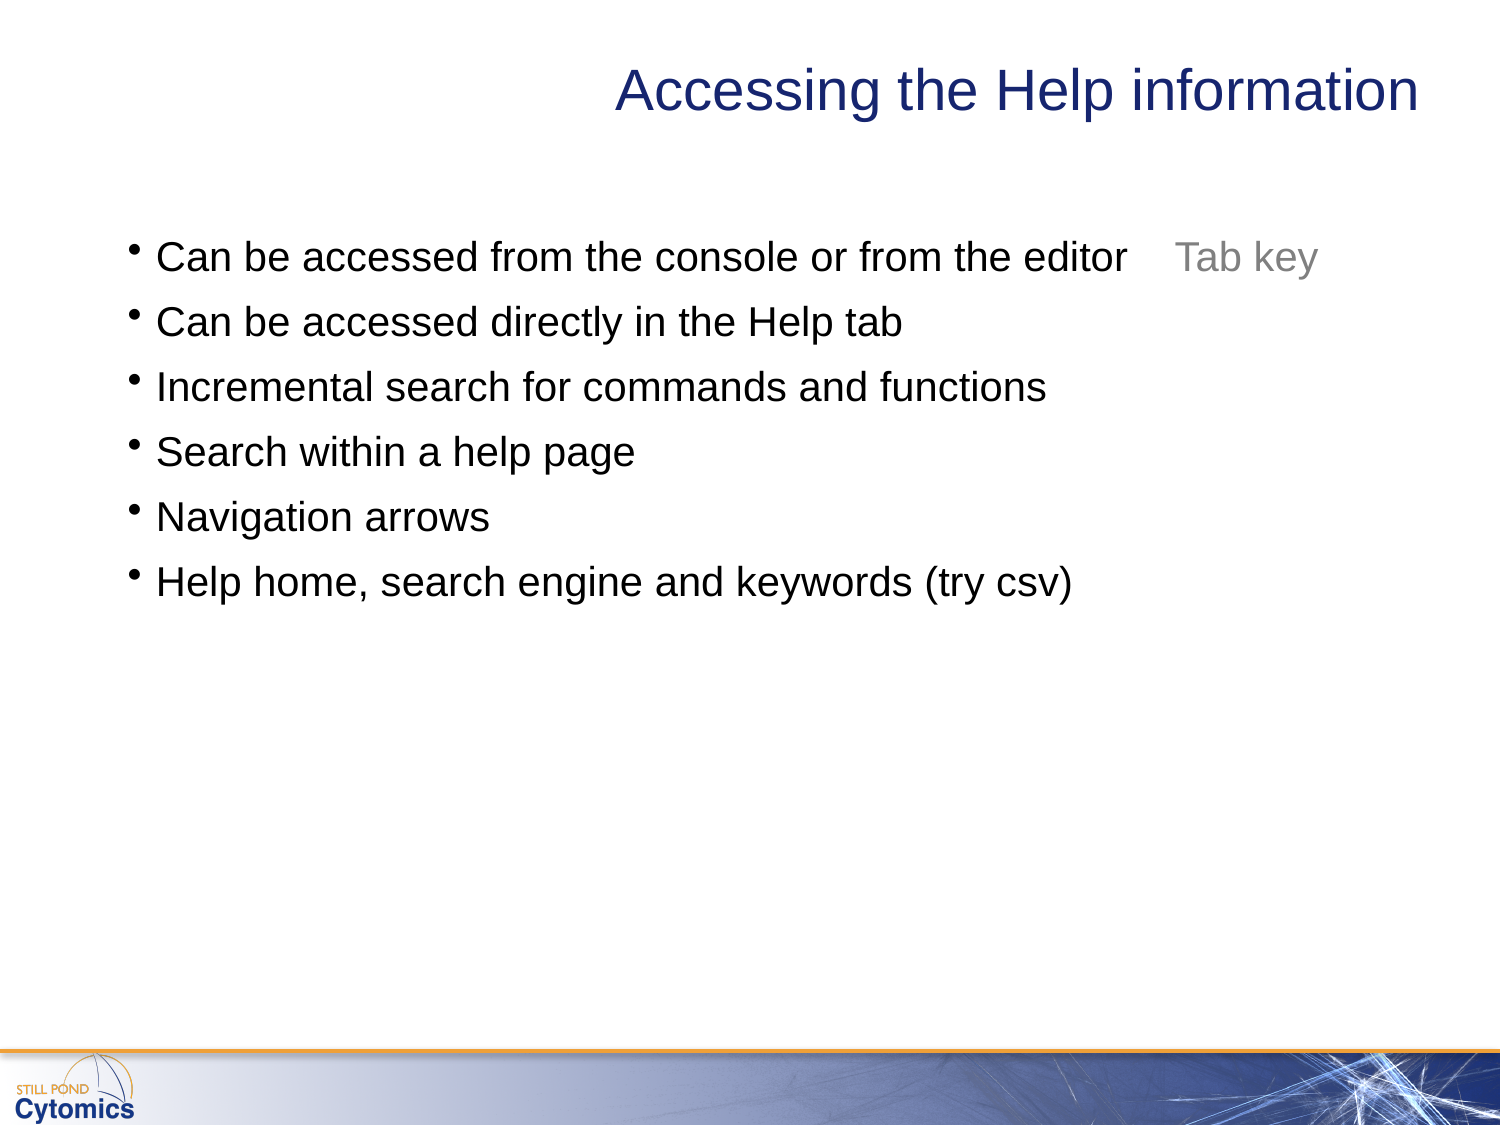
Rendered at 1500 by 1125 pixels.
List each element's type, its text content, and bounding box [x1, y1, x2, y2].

picture [0, 1053, 1500, 1125]
list Can be accessed from the console or from the editor Tab key Can be accessed directly in the Help tab Incremental search for commands and functions Search within a help page Navigation arrows Help home, search engine and keywords (try csv) [112, 207, 1444, 1000]
title Accessing the Help information [196, 43, 1436, 132]
